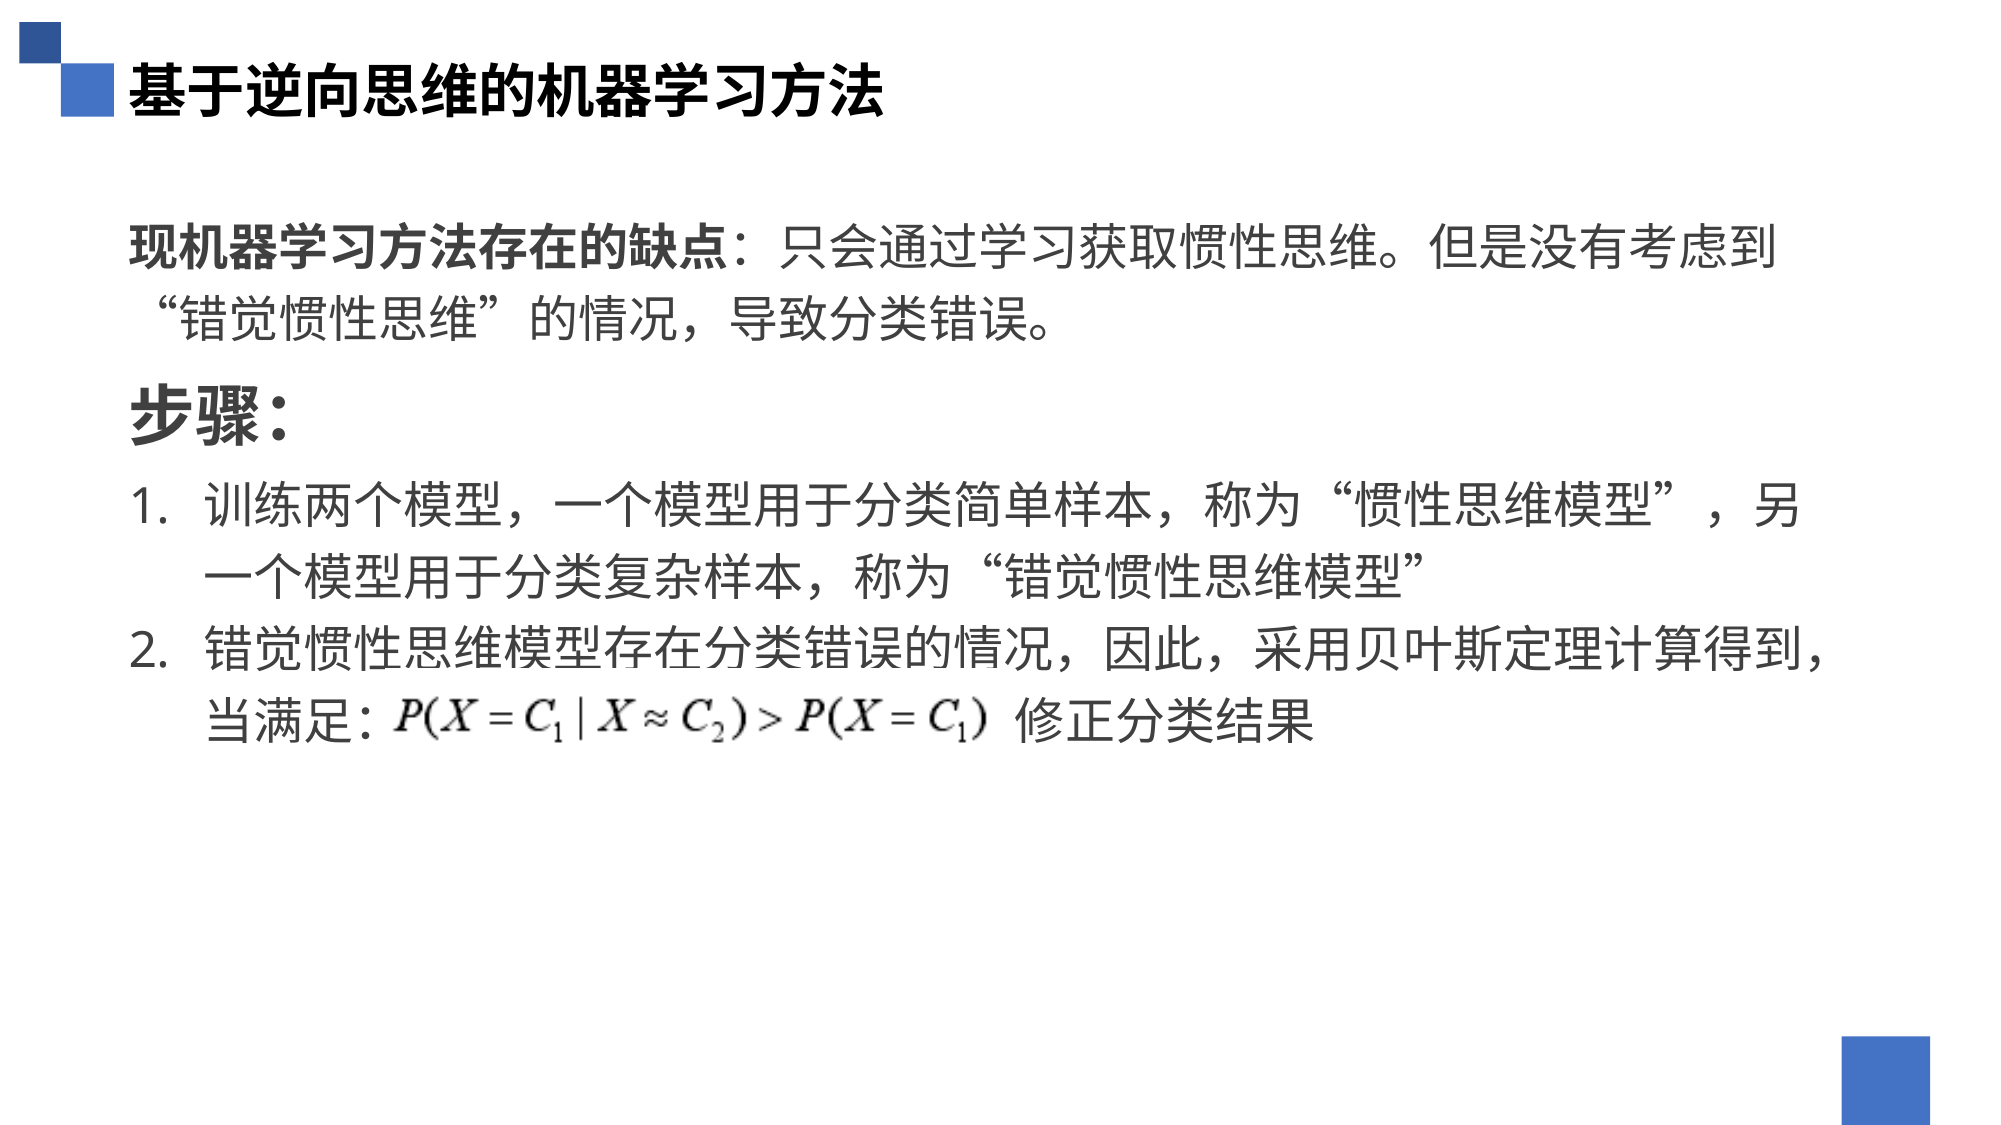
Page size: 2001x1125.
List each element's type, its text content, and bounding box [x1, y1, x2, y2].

text_box 现机器学习方法存在的缺点：只会通过学习获取惯性思维。但是没有考虑到“错觉惯性思维”的情况，导致分类错误。 [114, 196, 1842, 350]
text_box 步骤： [114, 350, 1842, 454]
picture [385, 668, 1000, 761]
text_box 训练两个模型，一个模型用于分类简单样本，称为“惯性思维模型”，另一个模型用于分类复杂样本，称为“错觉惯性思维模型” 错觉惯性思维模型存在分类错误的情况，因此，采用贝叶斯定理计算得到，当满足： ，时，修正分类结果 [114, 454, 1842, 830]
text_box 基于逆向思维的机器学习方法 [113, 47, 1886, 132]
